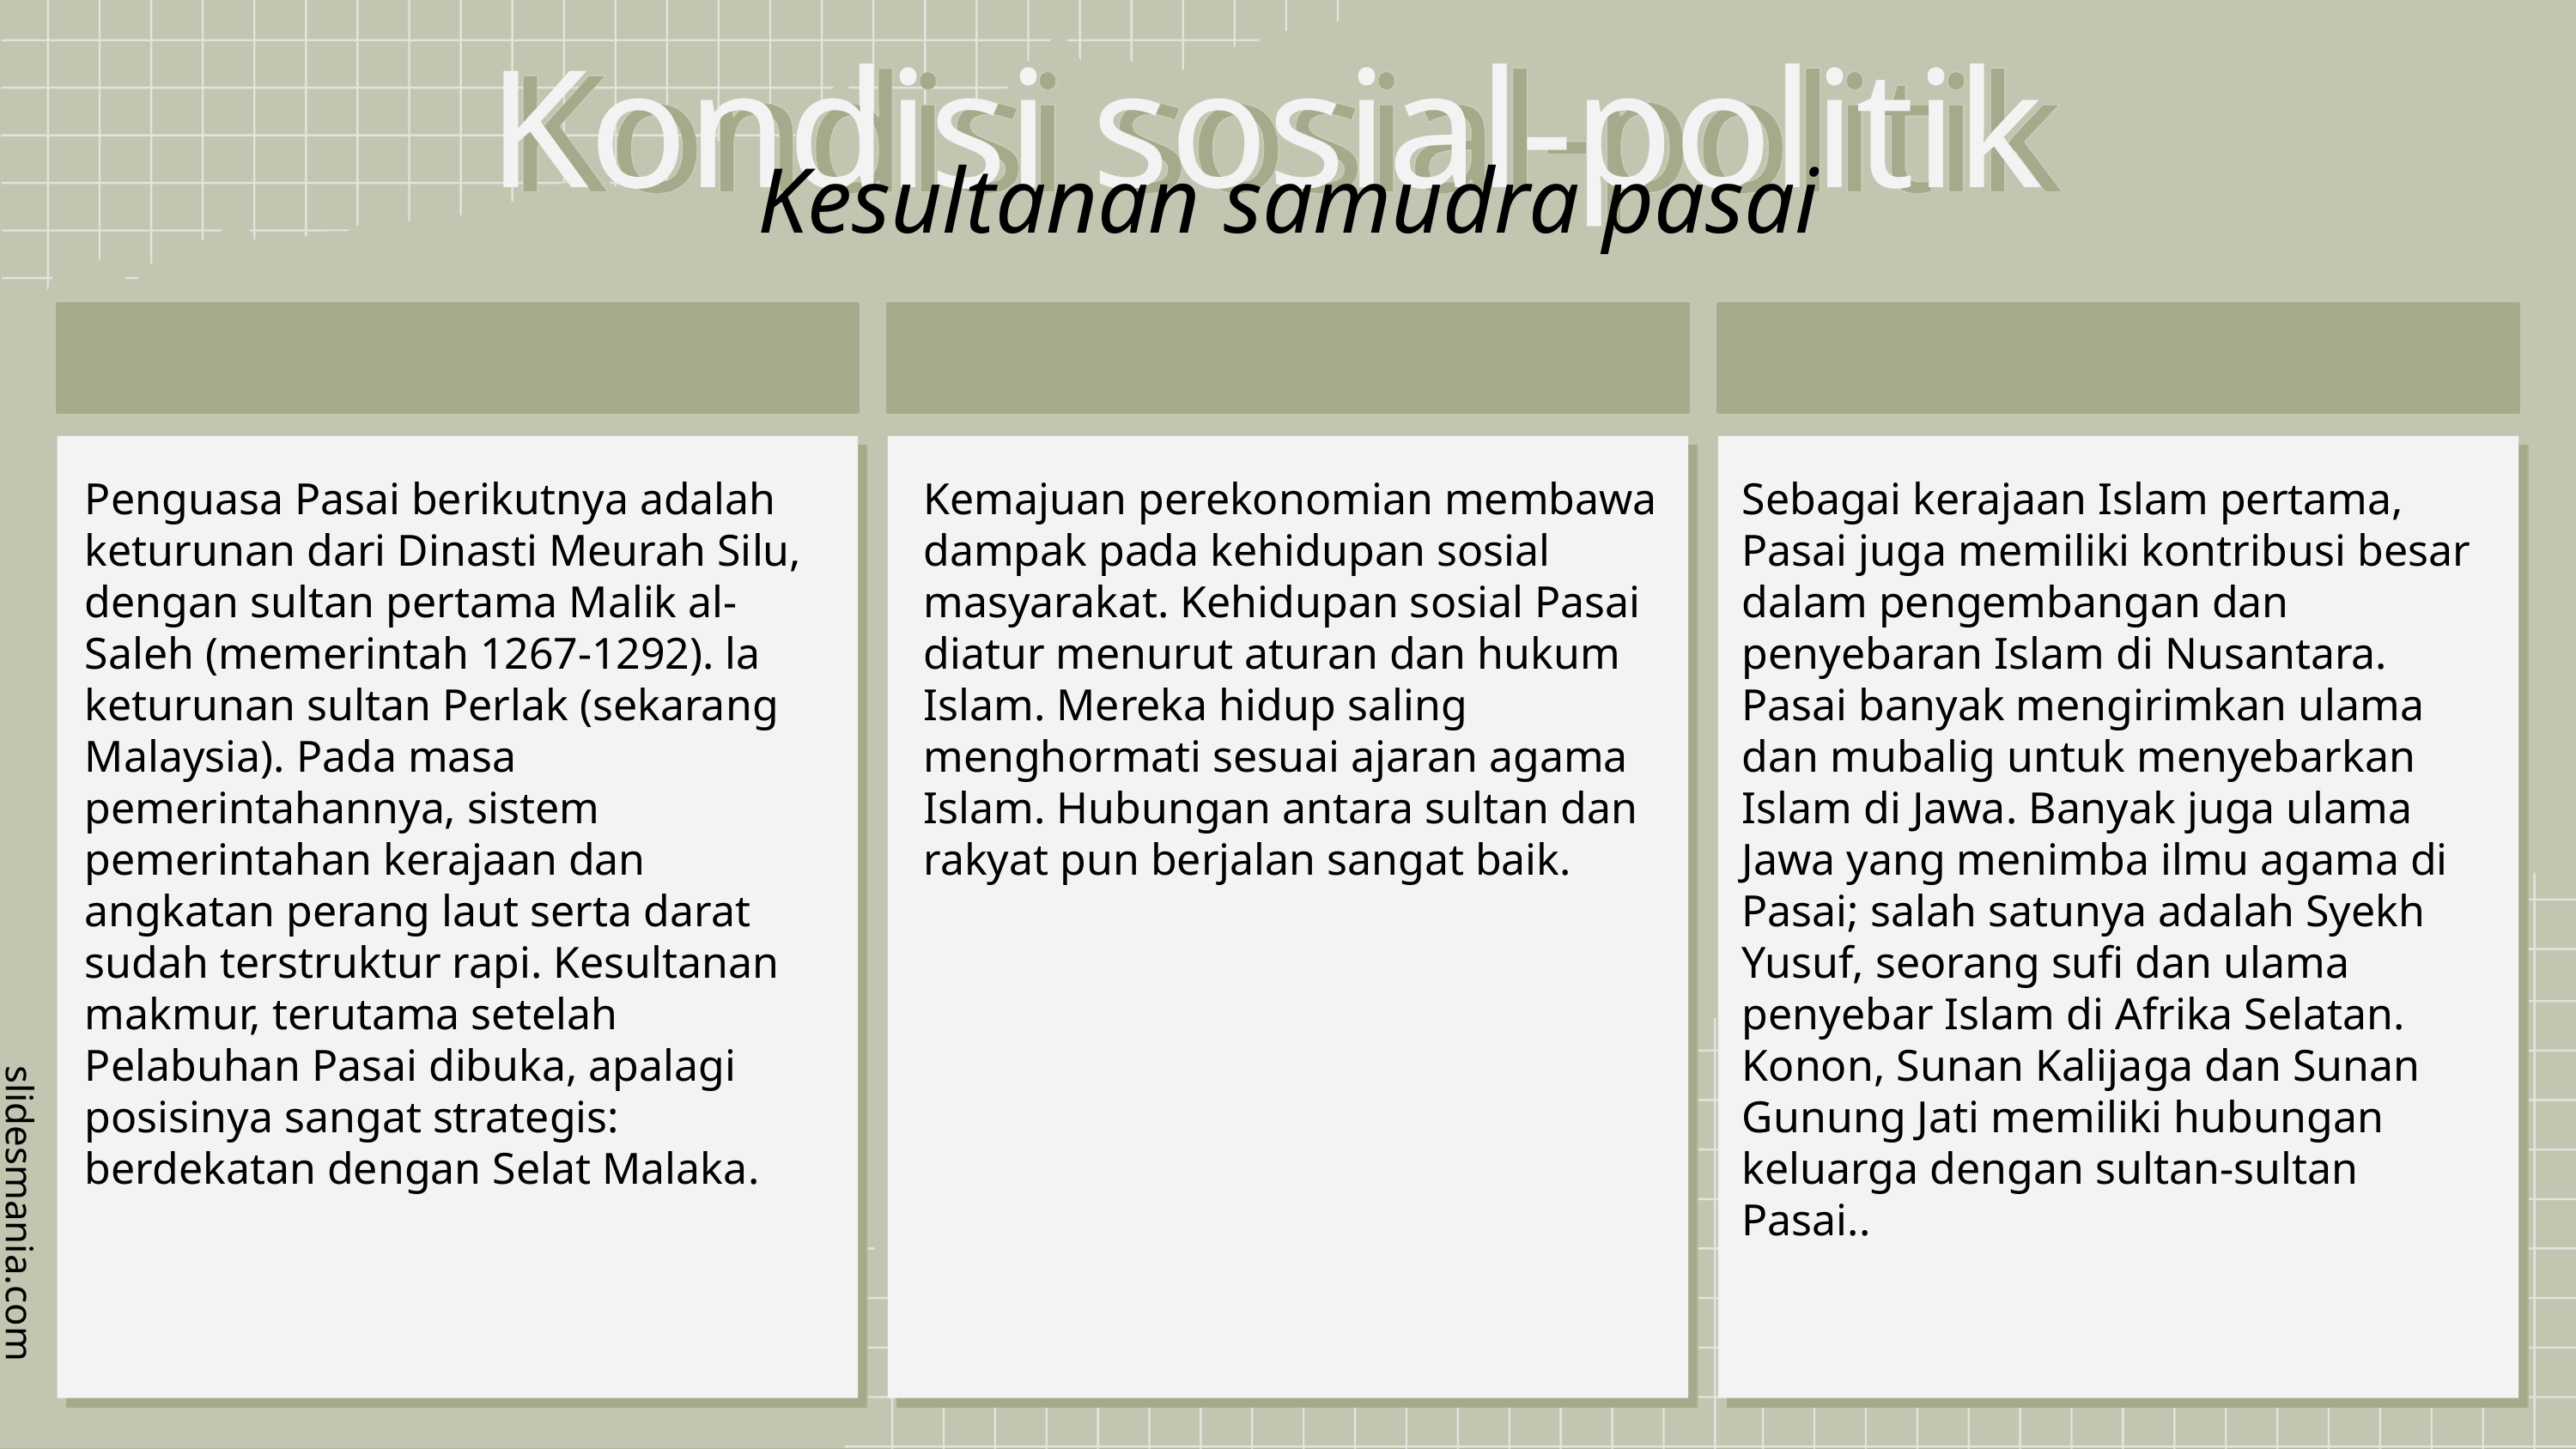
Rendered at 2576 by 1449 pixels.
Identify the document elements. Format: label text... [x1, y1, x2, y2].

text_box Kemajuan perekonomian membawa dampak pada kehidupan sosial masyarakat. Kehidupan sosial Pasai diatur menurut aturan dan hukum Islam. Mereka hidup saling menghormati sesuai ajaran agama Islam. Hubungan antara sultan dan rakyat pun berjalan sangat baik. [903, 452, 1697, 1398]
text_box Kondisi sosial-politik [43, 7, 2533, 124]
text_box Kesultanan samudra pasai [43, 124, 2533, 270]
text_box Sebagai kerajaan Islam pertama, Pasai juga memiliki kontribusi besar dalam pengembangan dan penyebaran Islam di Nusantara. Pasai banyak mengirimkan ulama dan mubalig untuk menyebarkan Islam di Jawa. Banyak juga ulama Jawa yang menimba ilmu agama di Pasai; salah satunya adalah Syekh Yusuf, seorang sufi dan ulama penyebar Islam di Afrika Selatan. Konon, Sunan Kalijaga dan Sunan Gunung Jati memiliki hubungan keluarga dengan sultan-sultan Pasai.. [1722, 452, 2515, 1398]
text_box Penguasa Pasai berikutnya adalah keturunan dari Dinasti Meurah Silu, dengan sultan pertama Malik al-Saleh (memerintah 1267-1292). la keturunan sultan Perlak (sekarang Malaysia). Pada masa pemerintahannya, sistem pemerintahan kerajaan dan angkatan perang laut serta darat sudah terstruktur rapi. Kesultanan makmur, terutama setelah Pelabuhan Pasai dibuka, apalagi posisinya sangat strategis: berdekatan dengan Selat Malaka. [65, 452, 859, 1398]
